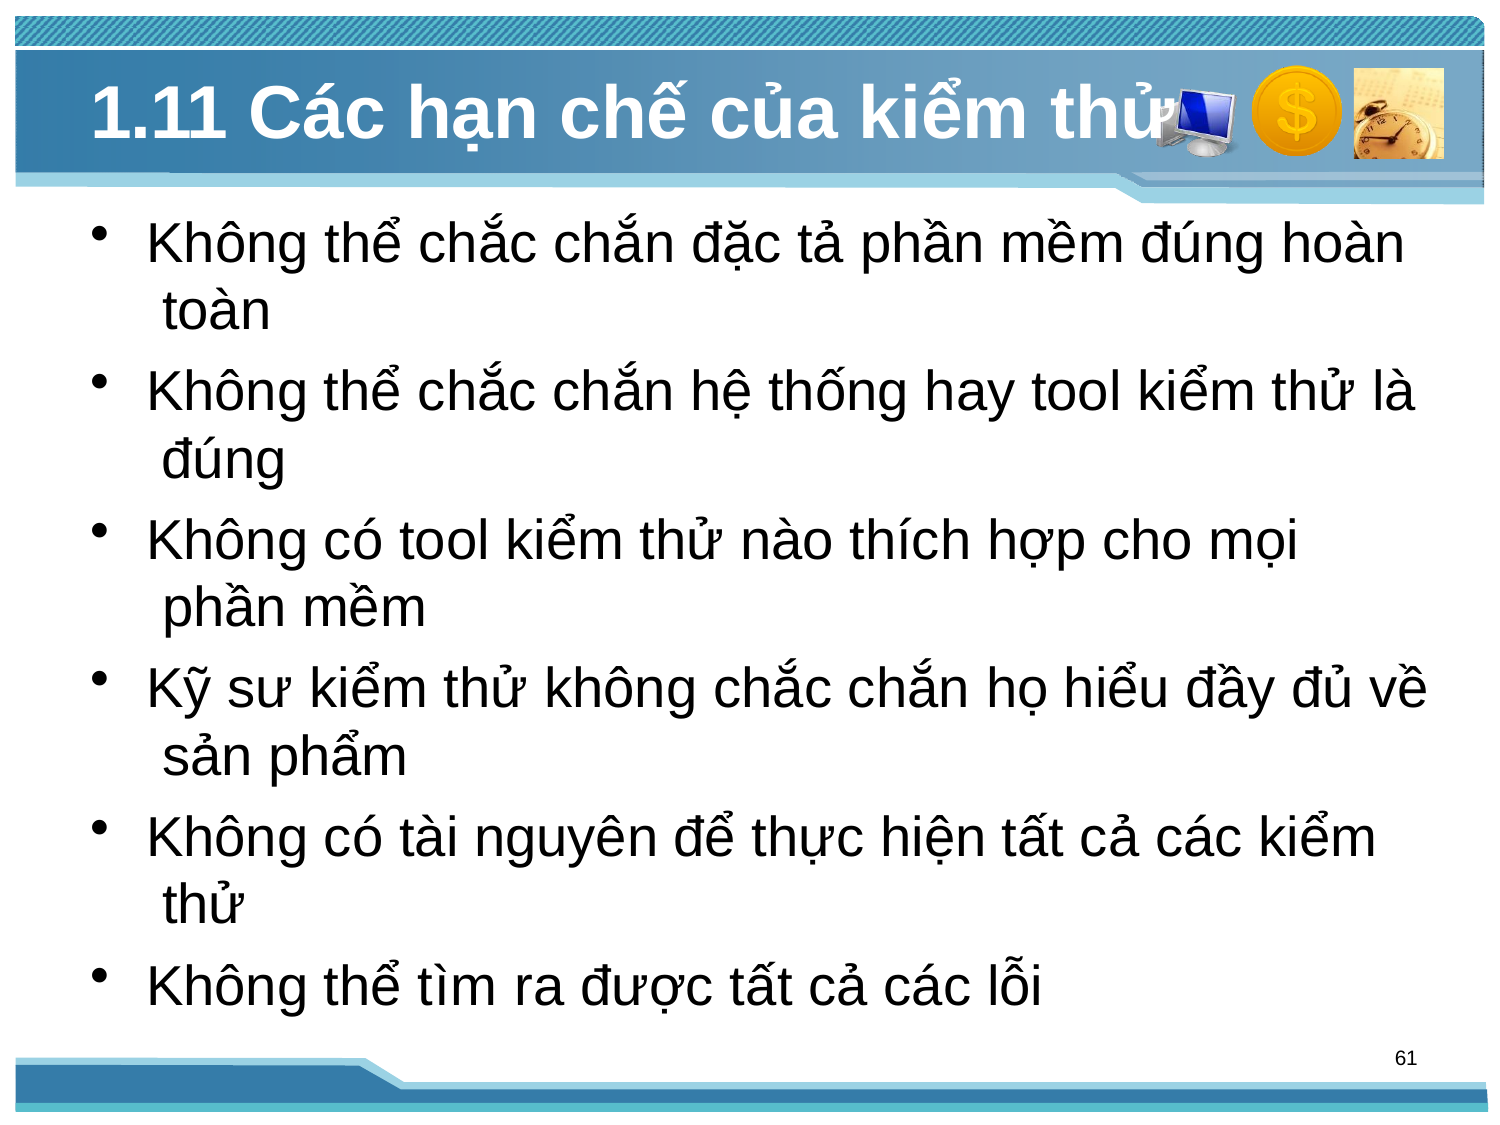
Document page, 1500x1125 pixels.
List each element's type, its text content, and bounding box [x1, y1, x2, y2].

picture [1185, 181, 1485, 188]
text_box Không thể chắc chắn đặc tả phần mềm đúng hoàn toàn Không thể chắc chắn hệ thống hay tool kiểm thử là đúng Không có tool kiểm thử nào thích hợp cho mọi phần mềm Kỹ sư kiểm thử không chắc chắn họ hiểu đầy đủ về sản phẩm Không có tài nguyên để thực hiện tất cả các kiểm thử Không thể tìm ra được tất cả các lỗi [87, 203, 1431, 1017]
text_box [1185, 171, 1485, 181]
picture [15, 50, 1485, 188]
slide_number 61 [1388, 1044, 1424, 1125]
title 1.11 Các hạn chế của kiểm thử [87, 61, 1185, 203]
picture [15, 16, 1485, 46]
